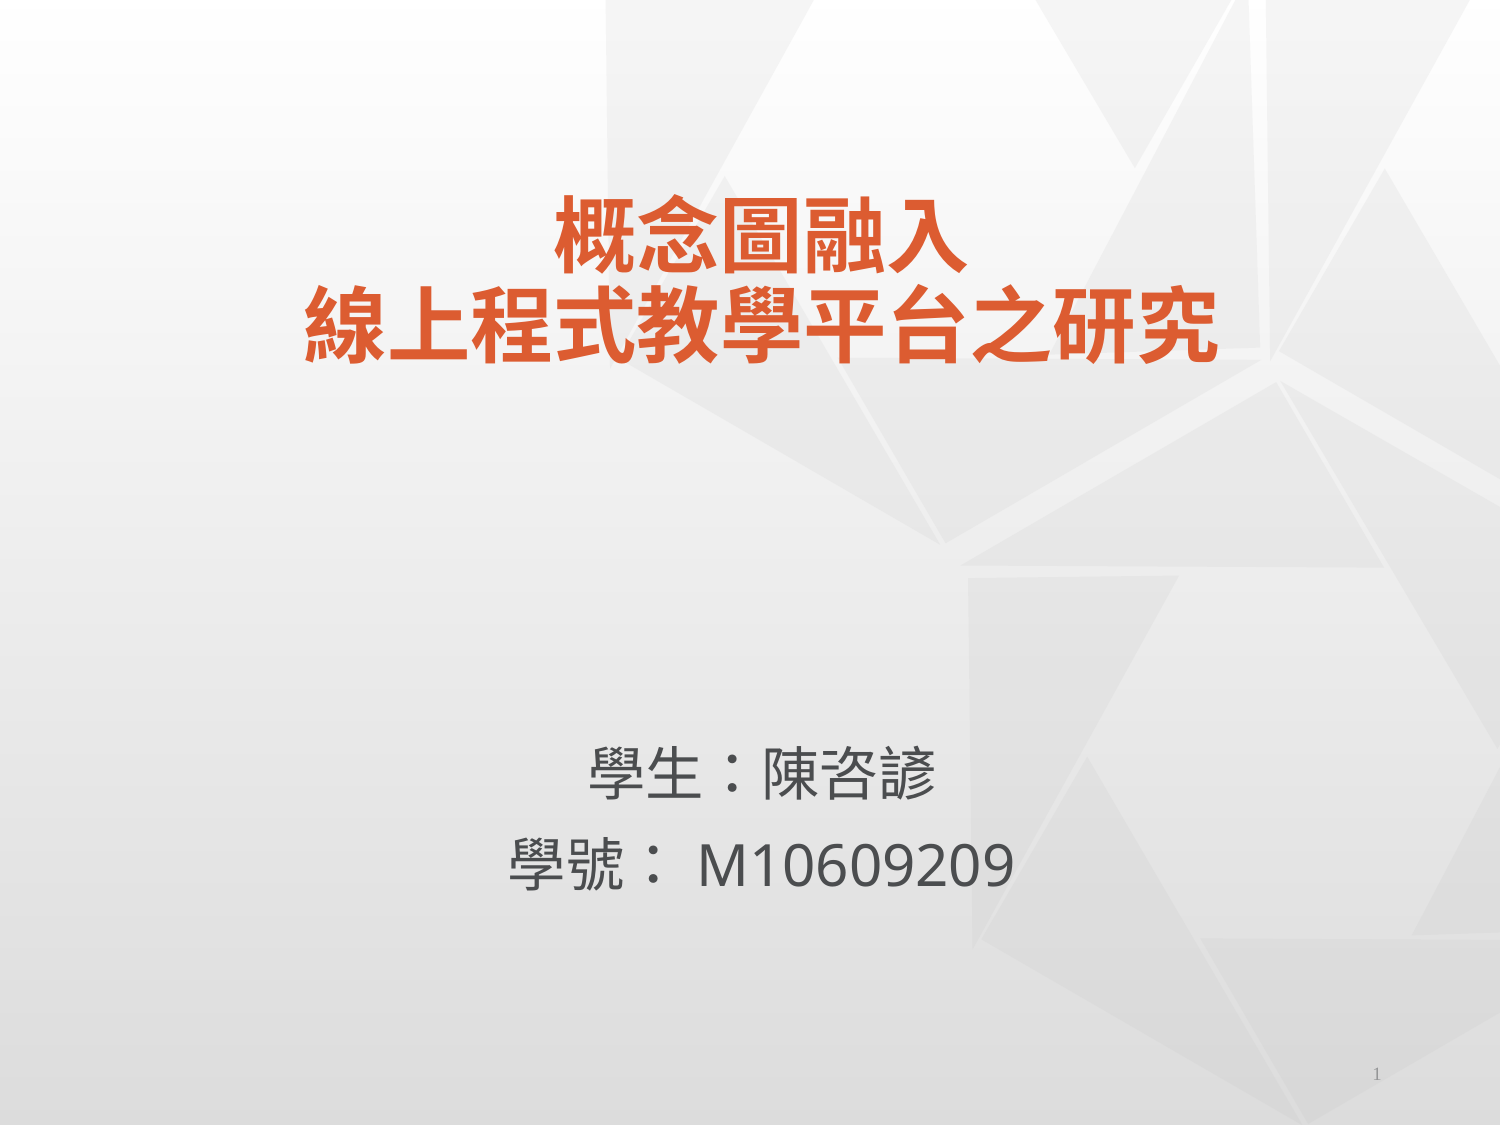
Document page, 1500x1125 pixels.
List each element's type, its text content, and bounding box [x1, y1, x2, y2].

slide_number 1 [1059, 1042, 1397, 1103]
text_box 學生：陳咨諺 學號：M10609209 [324, 708, 1199, 906]
text_box [159, 542, 1365, 957]
title 概念圖融入 線上程式教學平台之研究 [112, 160, 1412, 409]
